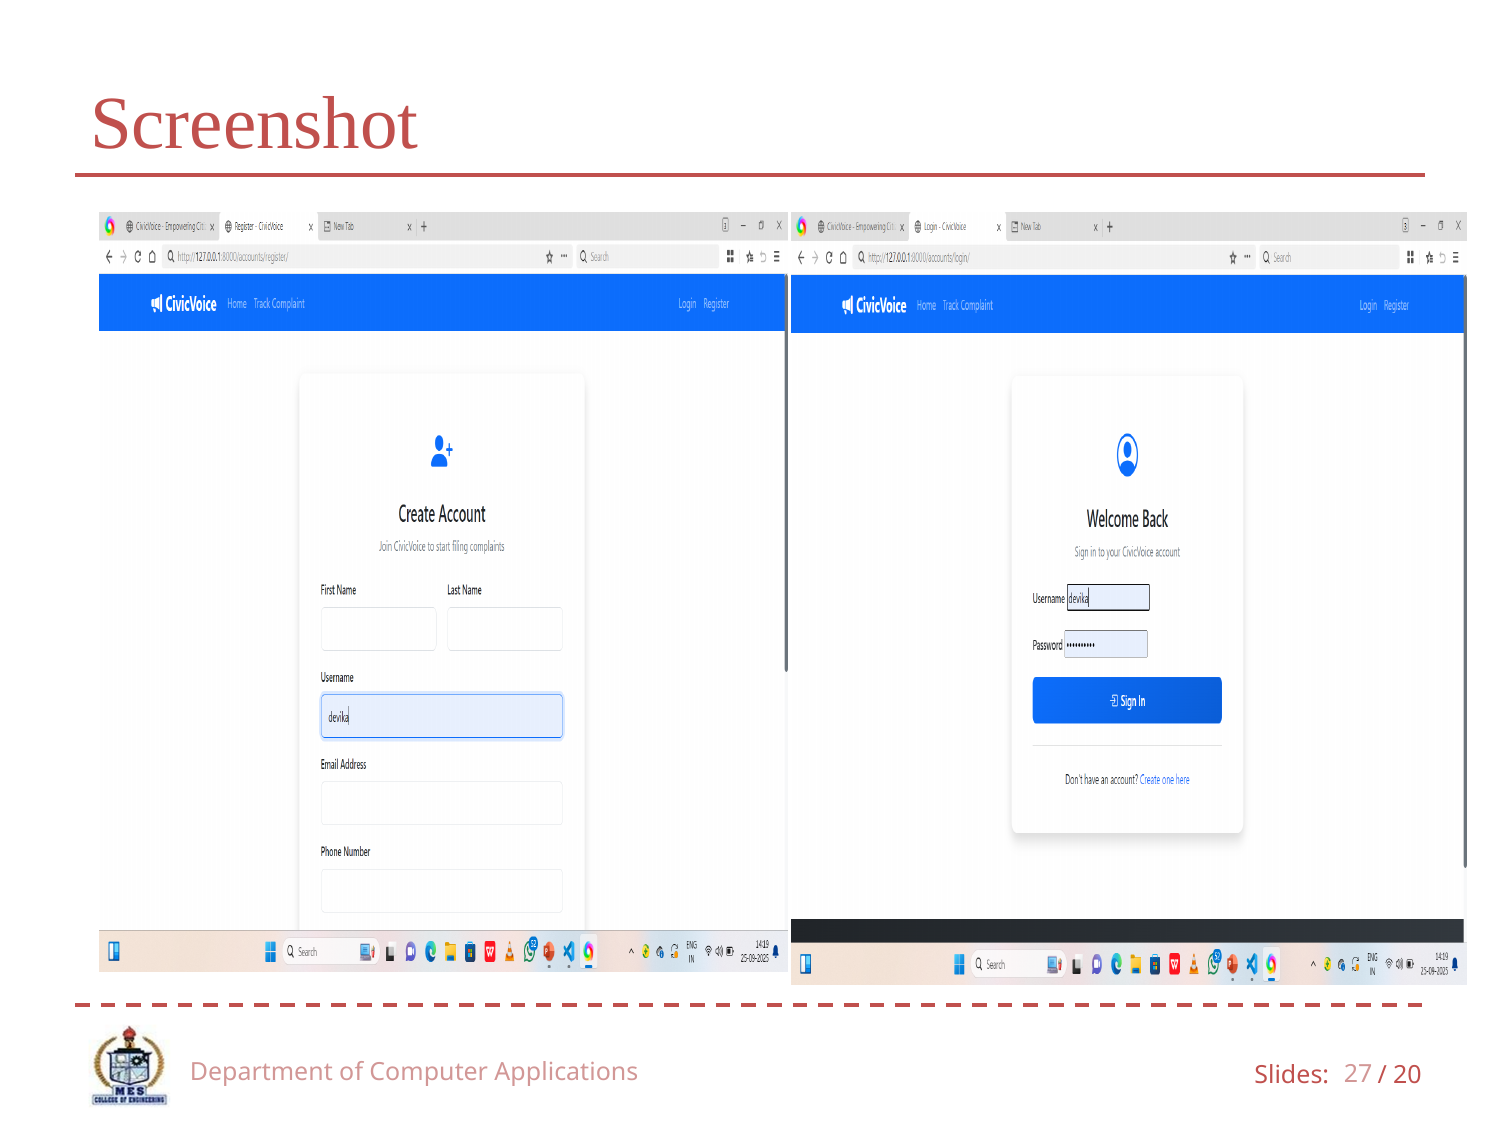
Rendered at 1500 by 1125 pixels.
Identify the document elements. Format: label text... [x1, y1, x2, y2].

picture [791, 212, 1467, 985]
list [99, 212, 788, 973]
picture [87, 1023, 171, 1109]
slide_number 27 [1325, 1044, 1388, 1105]
footer Department of Computer Applications [174, 1042, 675, 1103]
title Screenshot [73, 48, 1427, 189]
